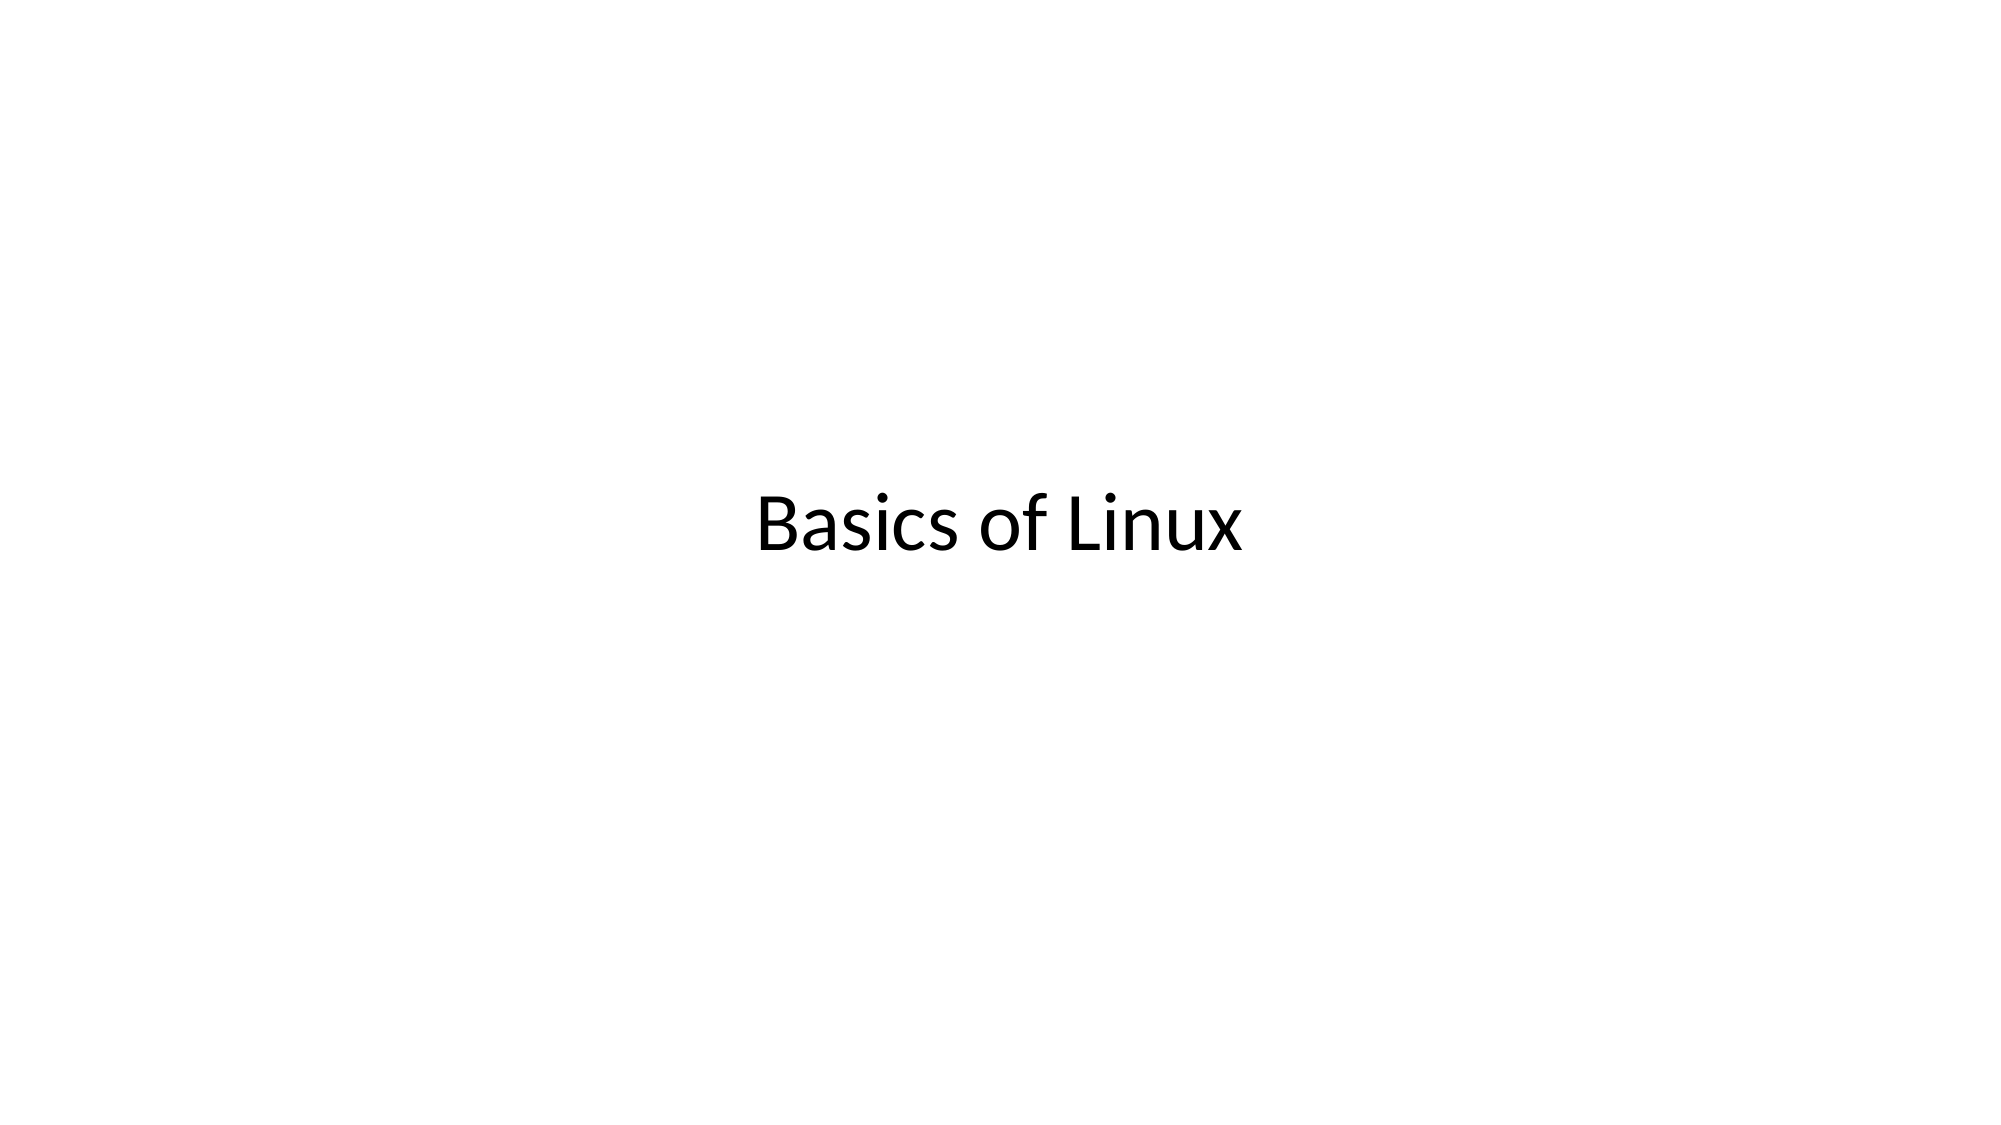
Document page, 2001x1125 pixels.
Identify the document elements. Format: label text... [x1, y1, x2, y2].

title Basics of Linux [249, 464, 1750, 576]
